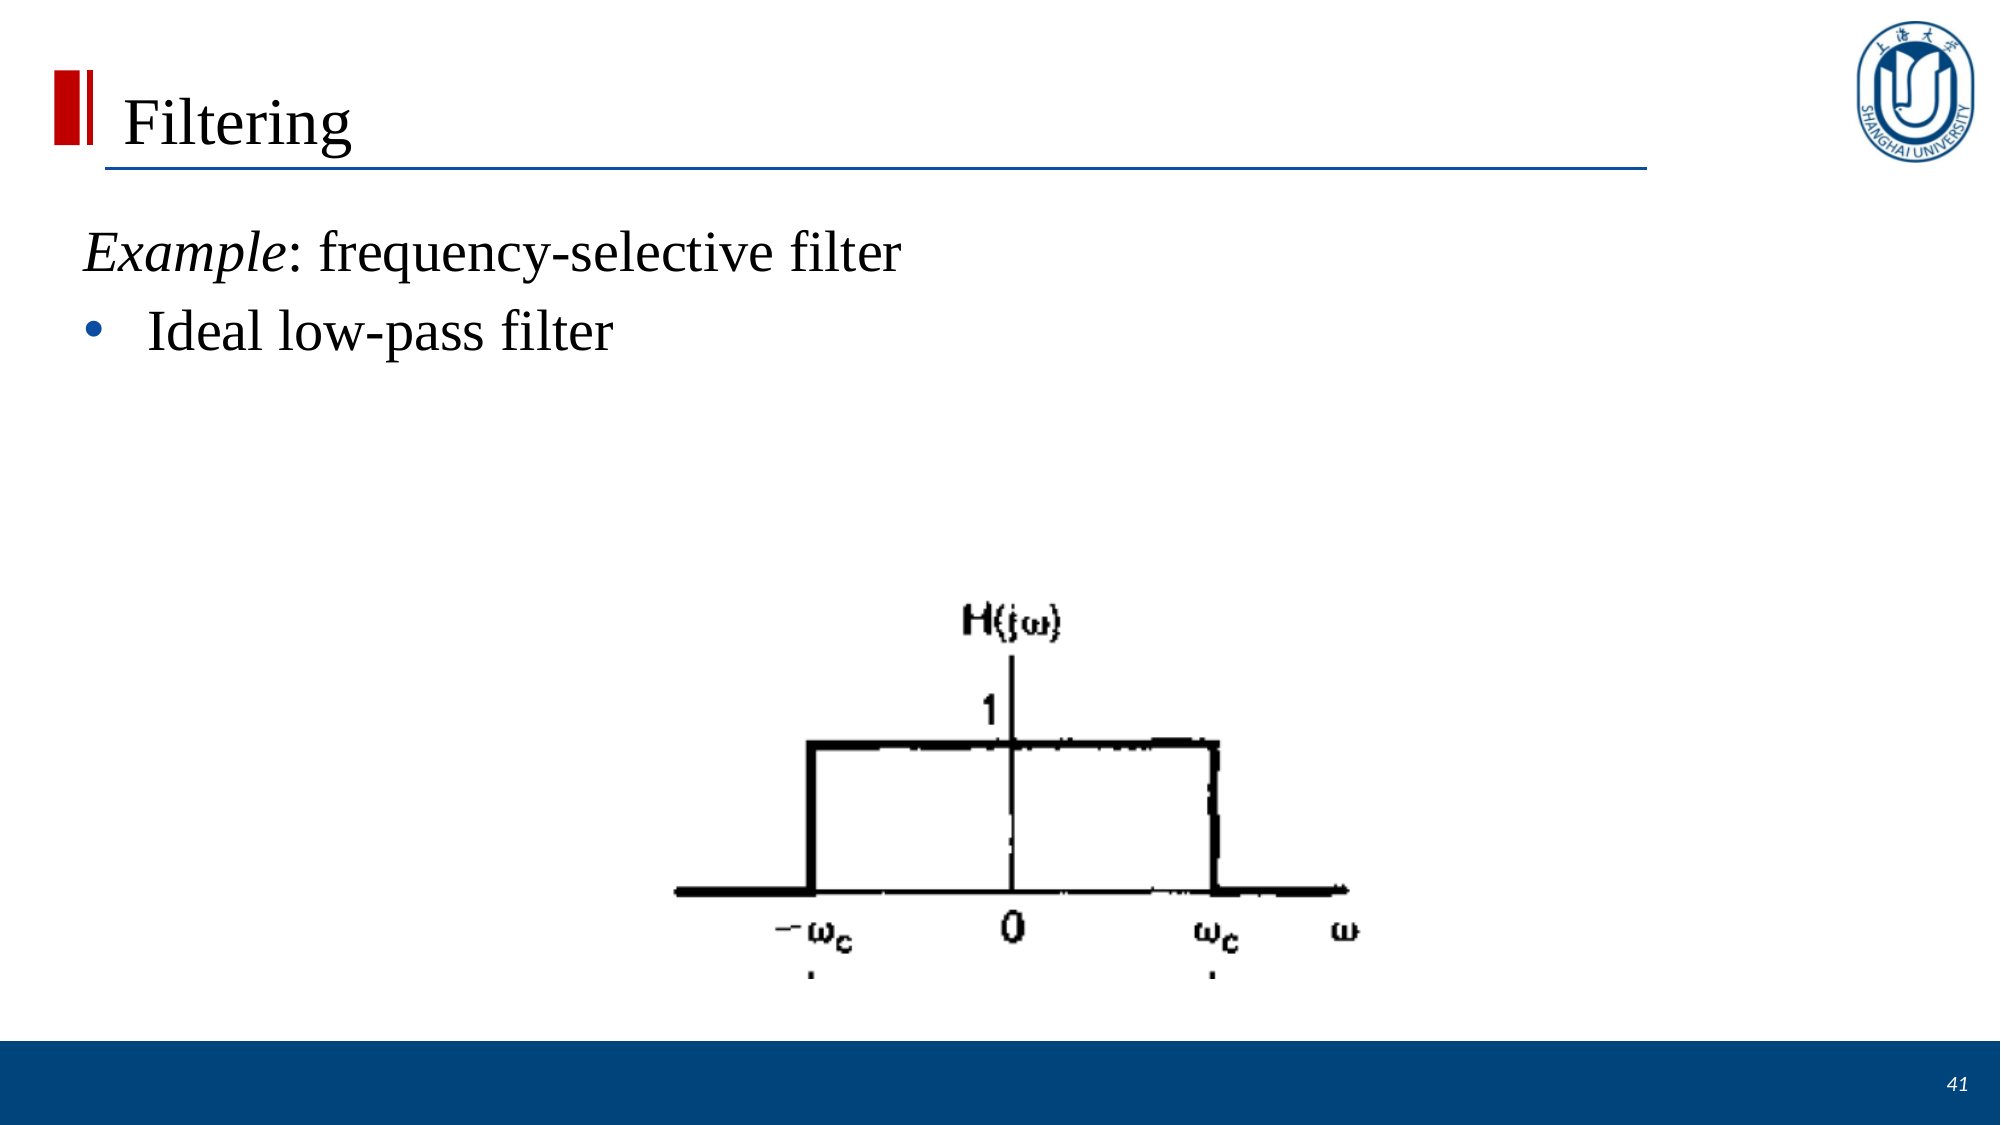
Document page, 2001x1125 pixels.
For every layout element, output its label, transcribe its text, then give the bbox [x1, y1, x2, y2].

picture [633, 562, 1411, 979]
title Filtering [108, 37, 1857, 167]
picture [1855, 21, 1978, 163]
slide_number 41 [1768, 1052, 1984, 1113]
